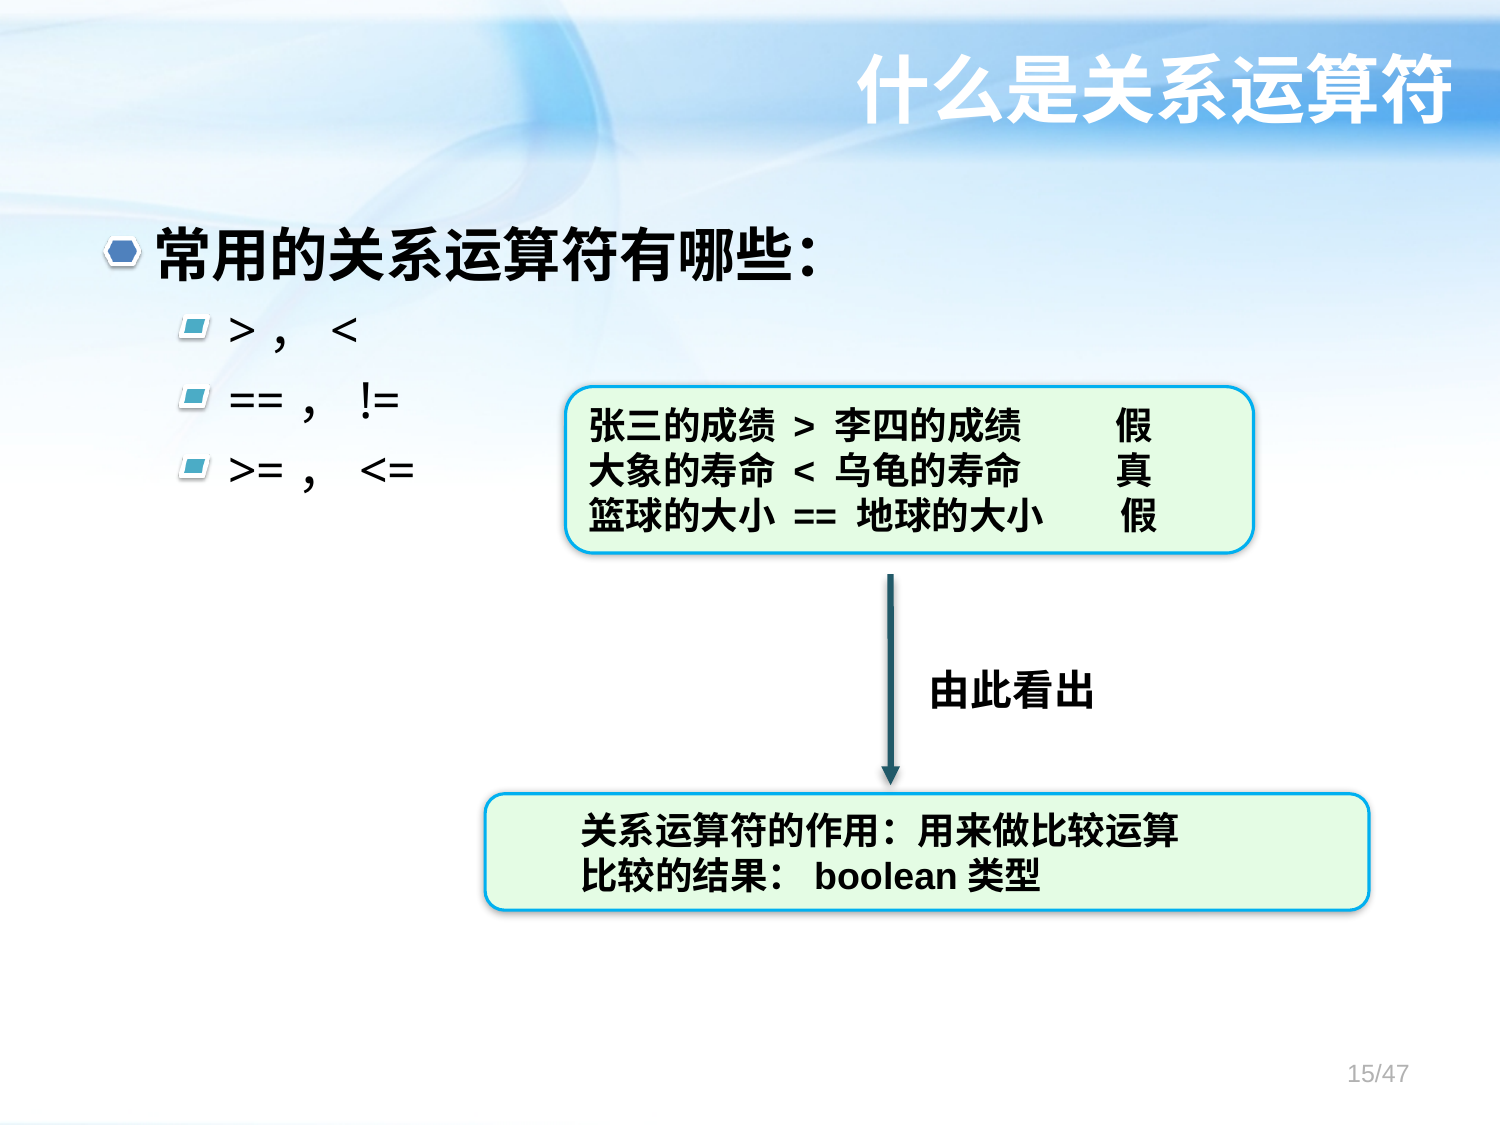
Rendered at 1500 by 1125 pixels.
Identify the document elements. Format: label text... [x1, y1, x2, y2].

text_box 张三的成绩 > 李四的成绩 假 大象的寿命 < 乌龟的寿命 真 篮球的大小 == 地球的大小 假 [565, 386, 1254, 554]
picture [0, 0, 1500, 1125]
slide_number /47 [1074, 1042, 1425, 1103]
text_box 关系运算符的作用：用来做比较运算 比较的结果：boolean类型 [485, 793, 1370, 911]
title 什么是关系运算符 [120, 35, 1471, 183]
list 常用的关系运算符有哪些： >，< ==，!= >=，<= [82, 210, 1432, 1020]
text_box 由此看出 [913, 656, 1151, 728]
text_box [881, 574, 901, 786]
